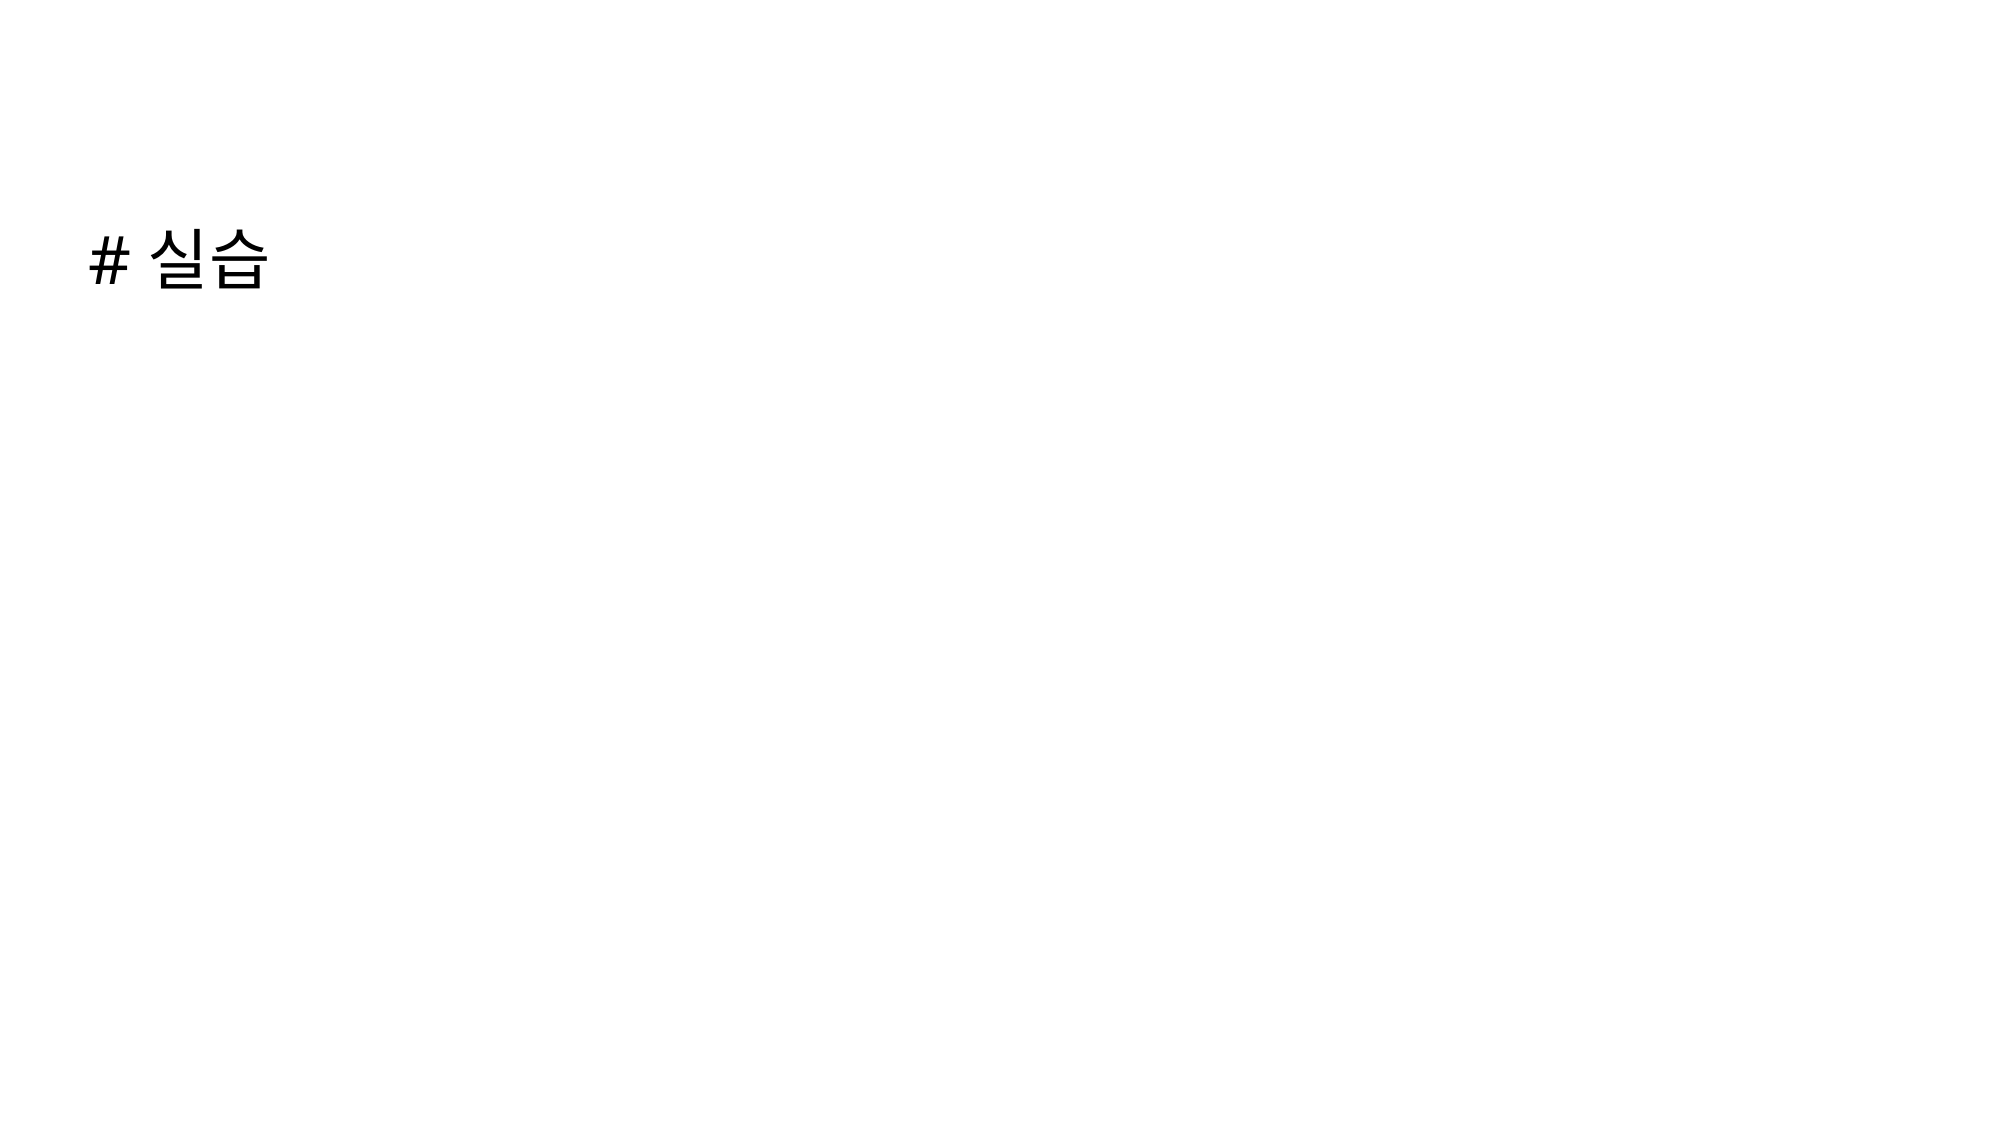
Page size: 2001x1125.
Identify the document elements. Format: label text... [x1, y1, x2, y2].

text_box #실습 [73, 210, 598, 306]
